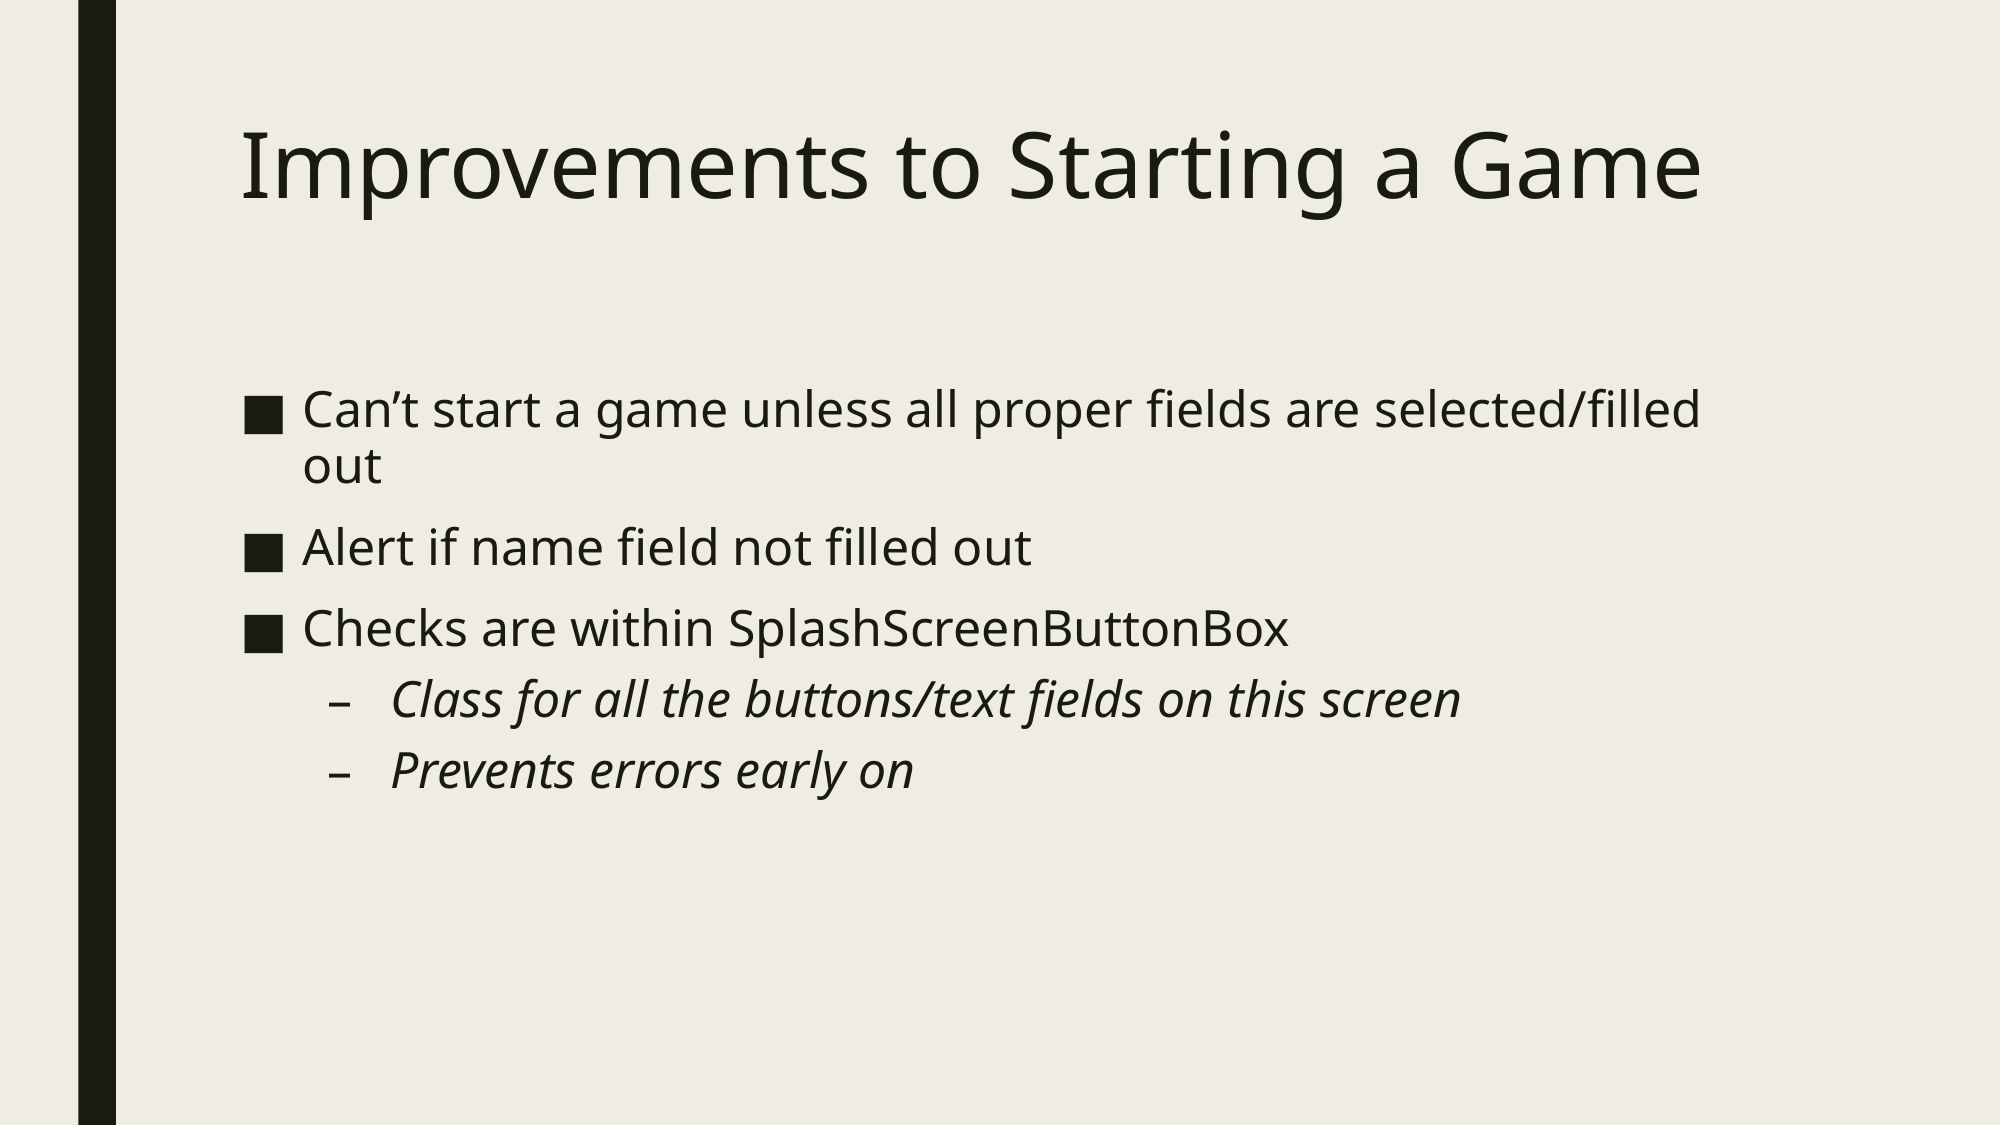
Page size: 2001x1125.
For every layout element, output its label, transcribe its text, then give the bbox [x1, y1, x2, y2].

list Can’t start a game unless all proper fields are selected/filled out Alert if name field not filled out Checks are within SplashScreenButtonBox Class for all the buttons/text fields on this screen Prevents errors early on [225, 375, 1800, 963]
title Improvements to Starting a Game [225, 112, 1800, 357]
